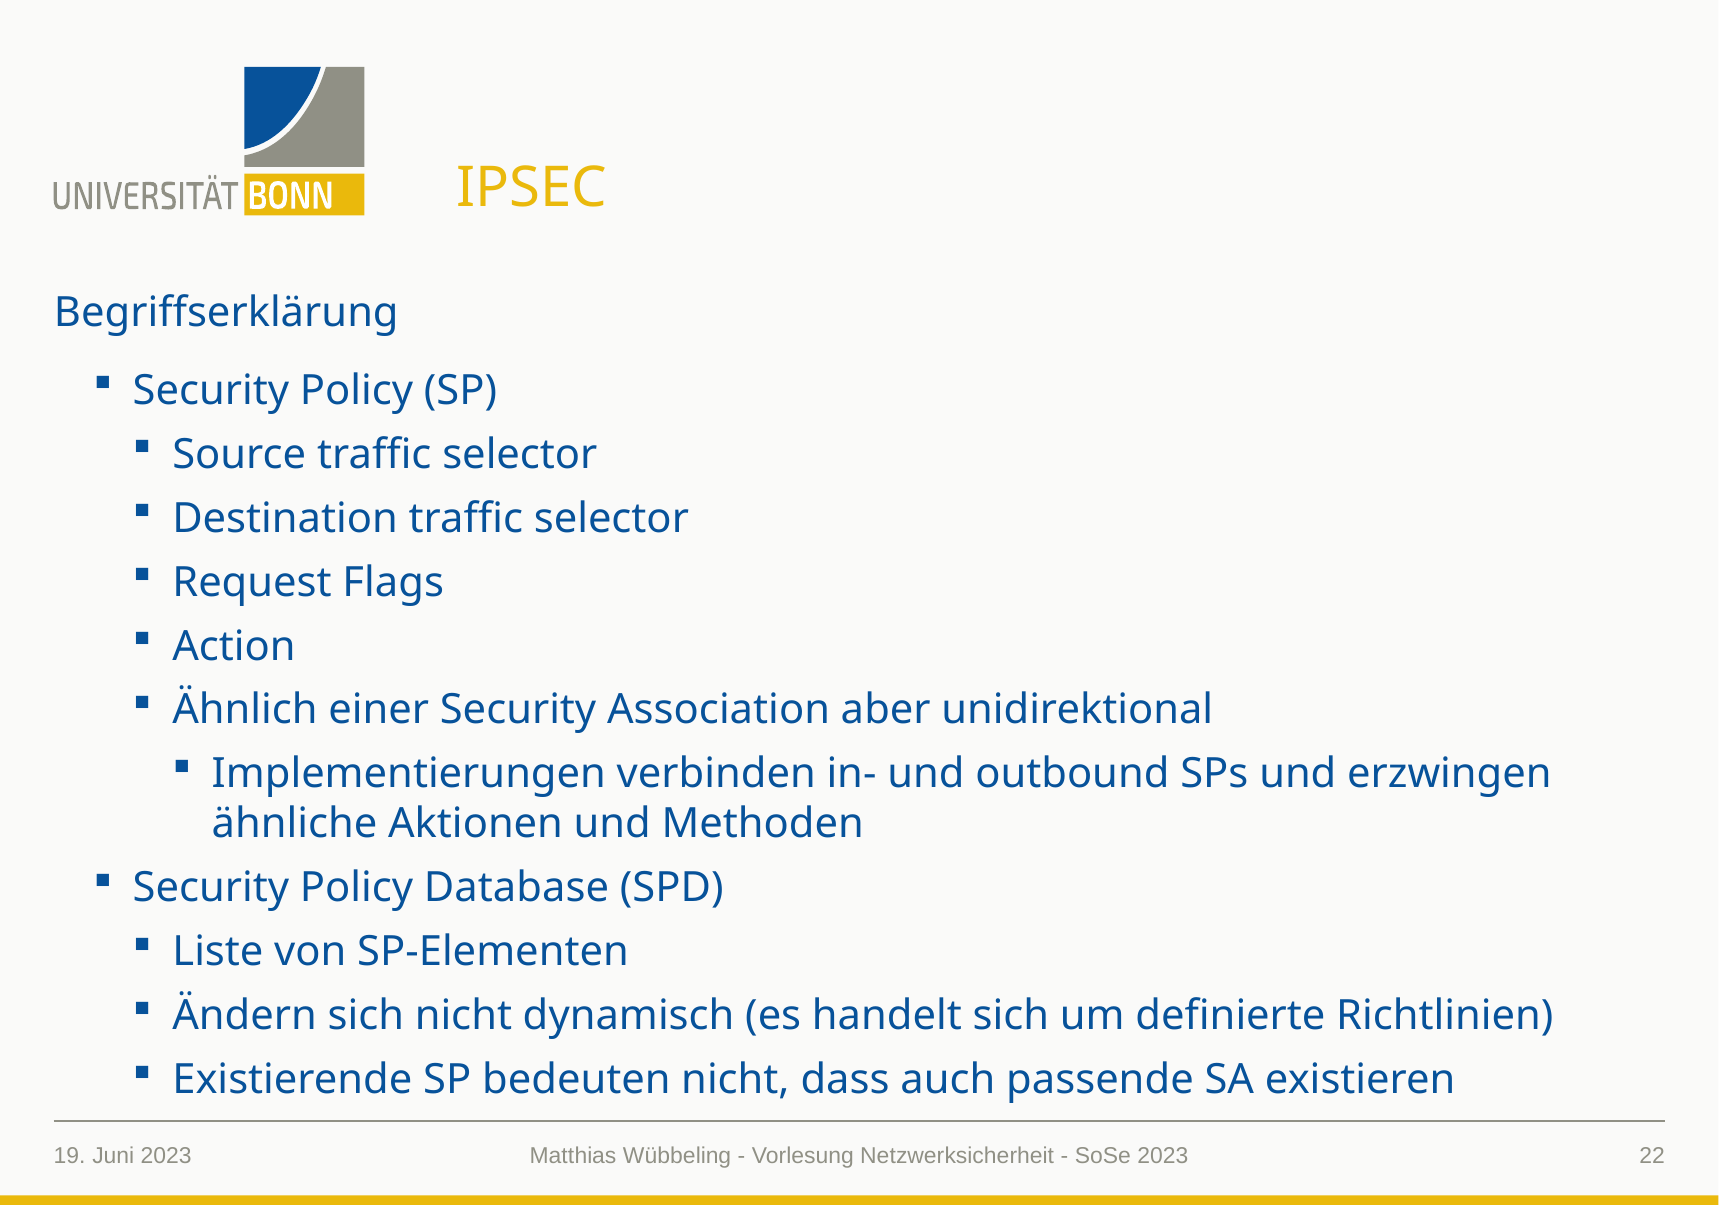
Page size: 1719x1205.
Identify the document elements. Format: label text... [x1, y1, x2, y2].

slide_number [53, 1121, 215, 1189]
title IPSec [456, 67, 1665, 218]
footer Matthias Wübbeling - Vorlesung Netzwerksicherheit - SoSe 2023 [389, 1121, 1329, 1189]
list Begriffserklärung Security Policy (SP) Source traffic selector Destination traffic selector Request Flags Action Ähnlich einer Security Association aber unidirektional Implementierungen verbinden in- und outbound SPs und erzwingen ähnliche Aktionen und Methoden Security Policy Database (SPD) Liste von SP-Elementen Ändern sich nicht dynamisch (es handelt sich um definierte Richtlinien) Existierende SP bedeuten nicht, dass auch passende SA existieren [53, 284, 1665, 1055]
slide_number 22 [1557, 1121, 1665, 1189]
